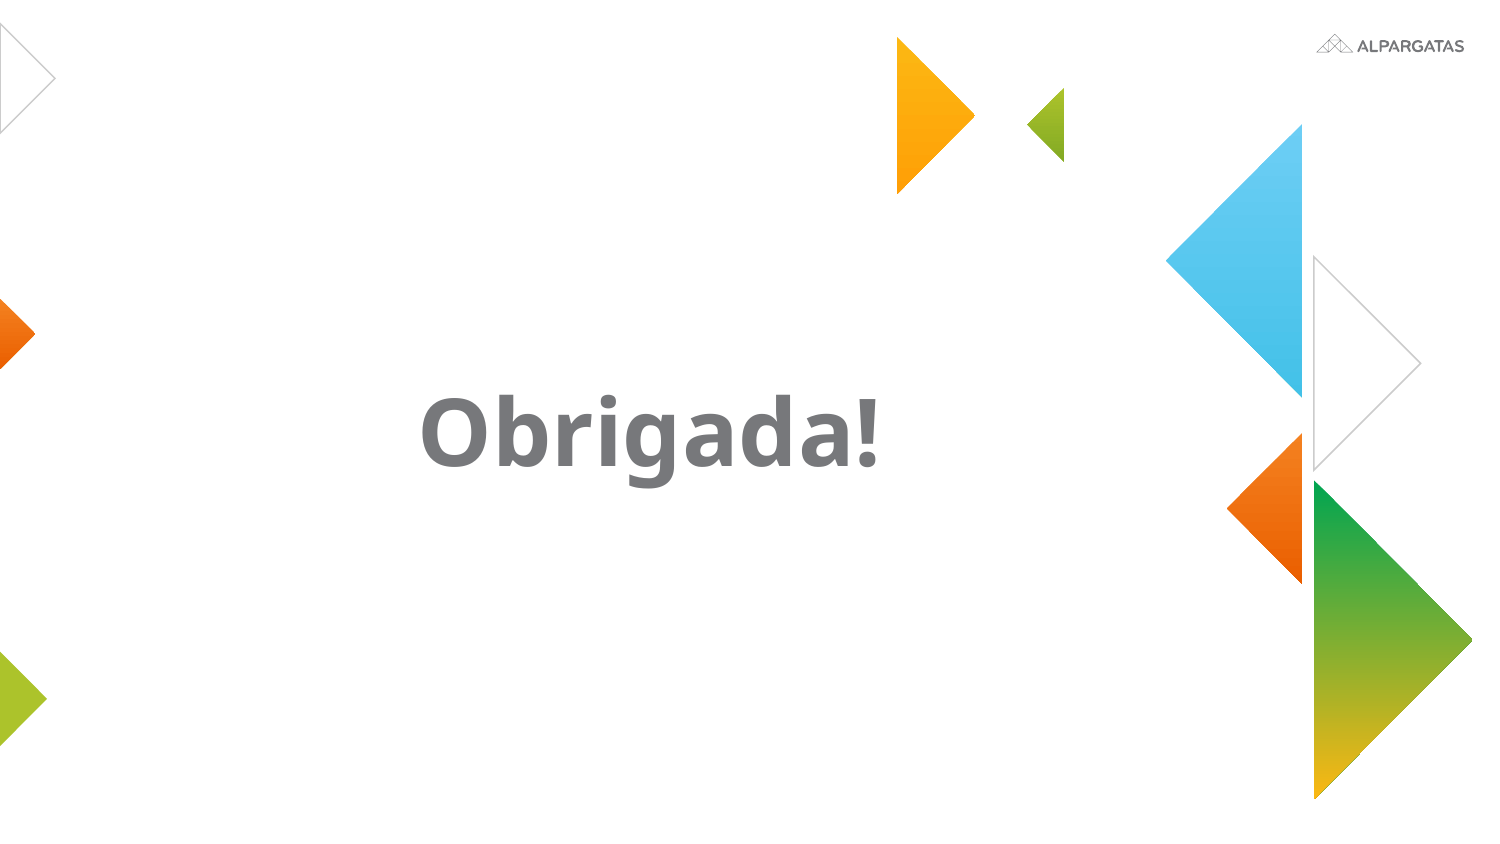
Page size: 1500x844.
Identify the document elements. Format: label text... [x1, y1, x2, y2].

text_box Obrigada! [259, 388, 1040, 491]
